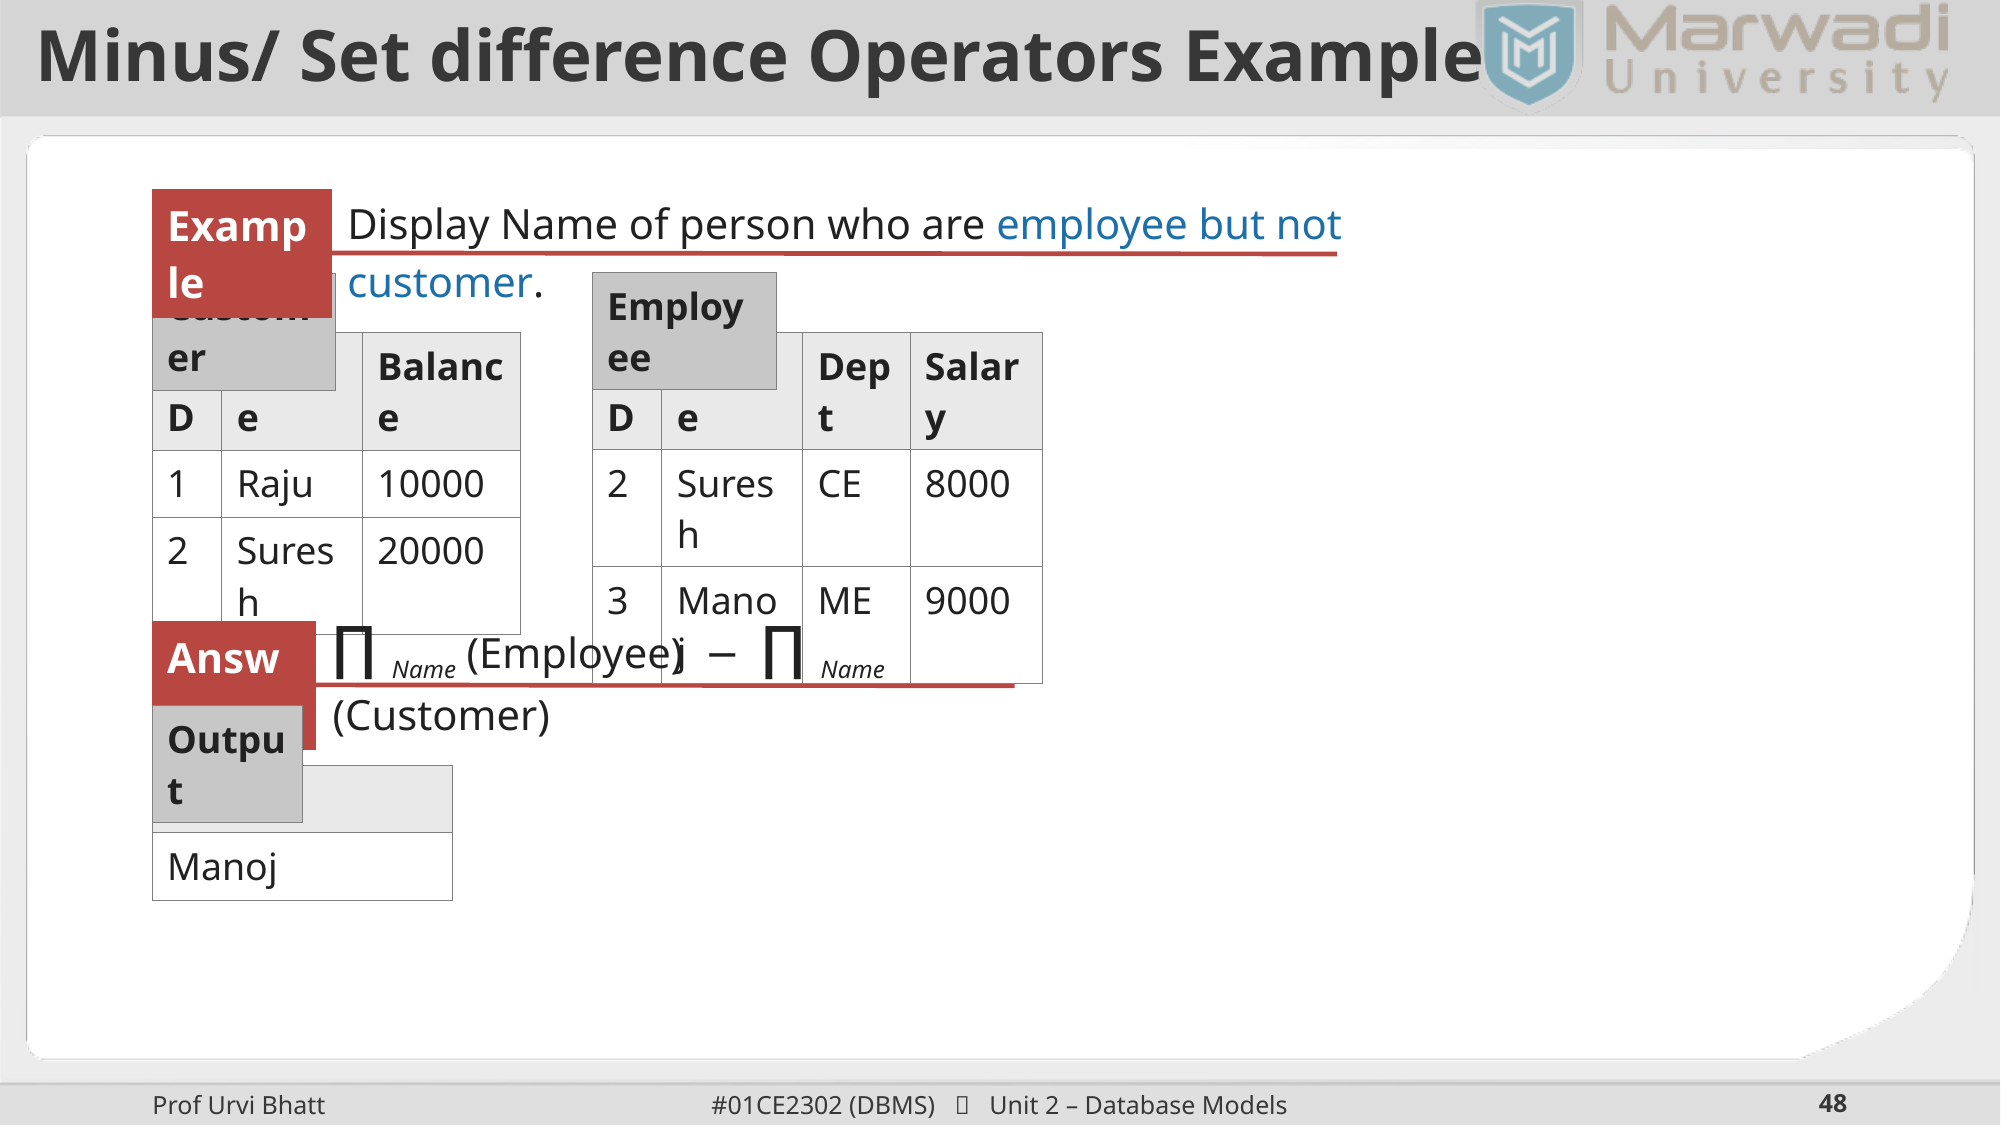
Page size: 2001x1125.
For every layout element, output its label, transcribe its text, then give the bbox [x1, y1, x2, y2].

table_header Customer [153, 317, 335, 390]
table_header Example [152, 254, 332, 318]
table_cell 8000 [911, 450, 1042, 566]
table_header ∏ Name (Employee) − ∏ Name (Customer) [318, 598, 1034, 750]
table_cell ME [803, 567, 910, 598]
table_cell 2 [153, 518, 221, 621]
table_header Output [153, 706, 302, 822]
table_cell 3 [593, 567, 661, 598]
title Minus/ Set difference Operators Example [0, 0, 2000, 117]
table_header Name [222, 333, 362, 450]
table_header Name [153, 766, 452, 832]
table_header Answer [152, 621, 316, 684]
table_cell Raju [222, 451, 362, 517]
table_header Display Name of person who are employee but not customer. [332, 188, 1420, 317]
table_header Employee [593, 273, 776, 389]
table_header ID [593, 390, 661, 449]
table_header Name [662, 333, 802, 449]
table_cell 20000 [363, 518, 520, 598]
table_cell Manoj [153, 833, 452, 900]
table_cell CE [803, 450, 910, 566]
picture [0, 117, 2000, 1086]
table_cell 2 [593, 450, 661, 566]
table_cell Suresh [222, 518, 362, 634]
table_header Balance [363, 333, 520, 450]
table_header Answer [152, 686, 316, 750]
table_header Salary [911, 333, 1042, 449]
table_cell 9000 [911, 567, 1042, 683]
table_header Example [152, 189, 332, 252]
table_header Dept [803, 333, 910, 449]
table_cell 10000 [363, 451, 520, 517]
table_header ID [153, 391, 221, 450]
table_cell Suresh [662, 450, 802, 566]
table_cell 1 [153, 451, 221, 517]
table_cell Manoj [662, 567, 802, 598]
